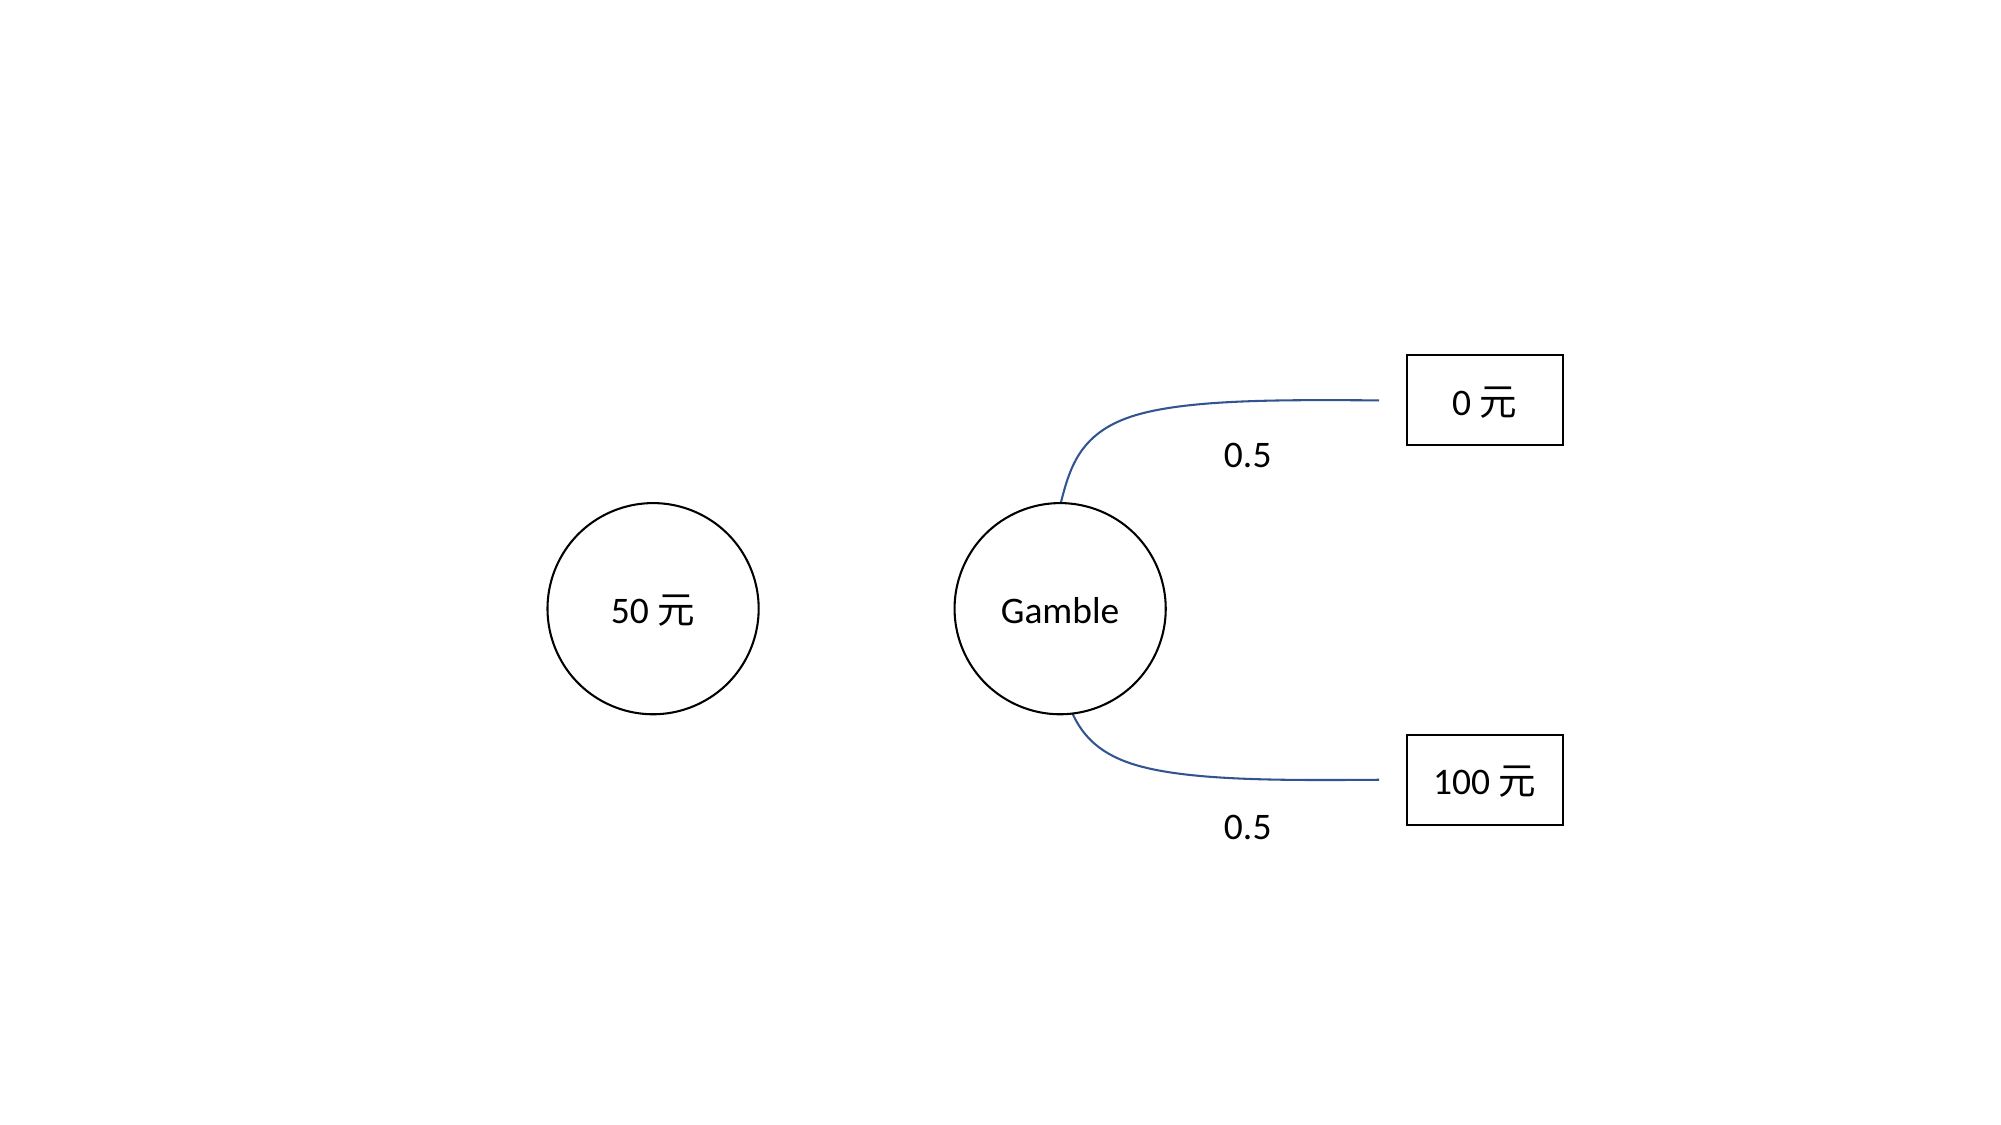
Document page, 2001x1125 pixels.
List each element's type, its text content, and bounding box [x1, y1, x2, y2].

text_box 50元 [546, 502, 760, 716]
text_box 100元 [1406, 734, 1564, 826]
text_box [1072, 695, 1380, 782]
text_box 0元 [1406, 354, 1564, 446]
text_box 0.5 [1209, 422, 1287, 483]
text_box Gamble [953, 502, 1167, 716]
text_box 0.5 [1209, 794, 1287, 855]
text_box [1059, 399, 1380, 502]
